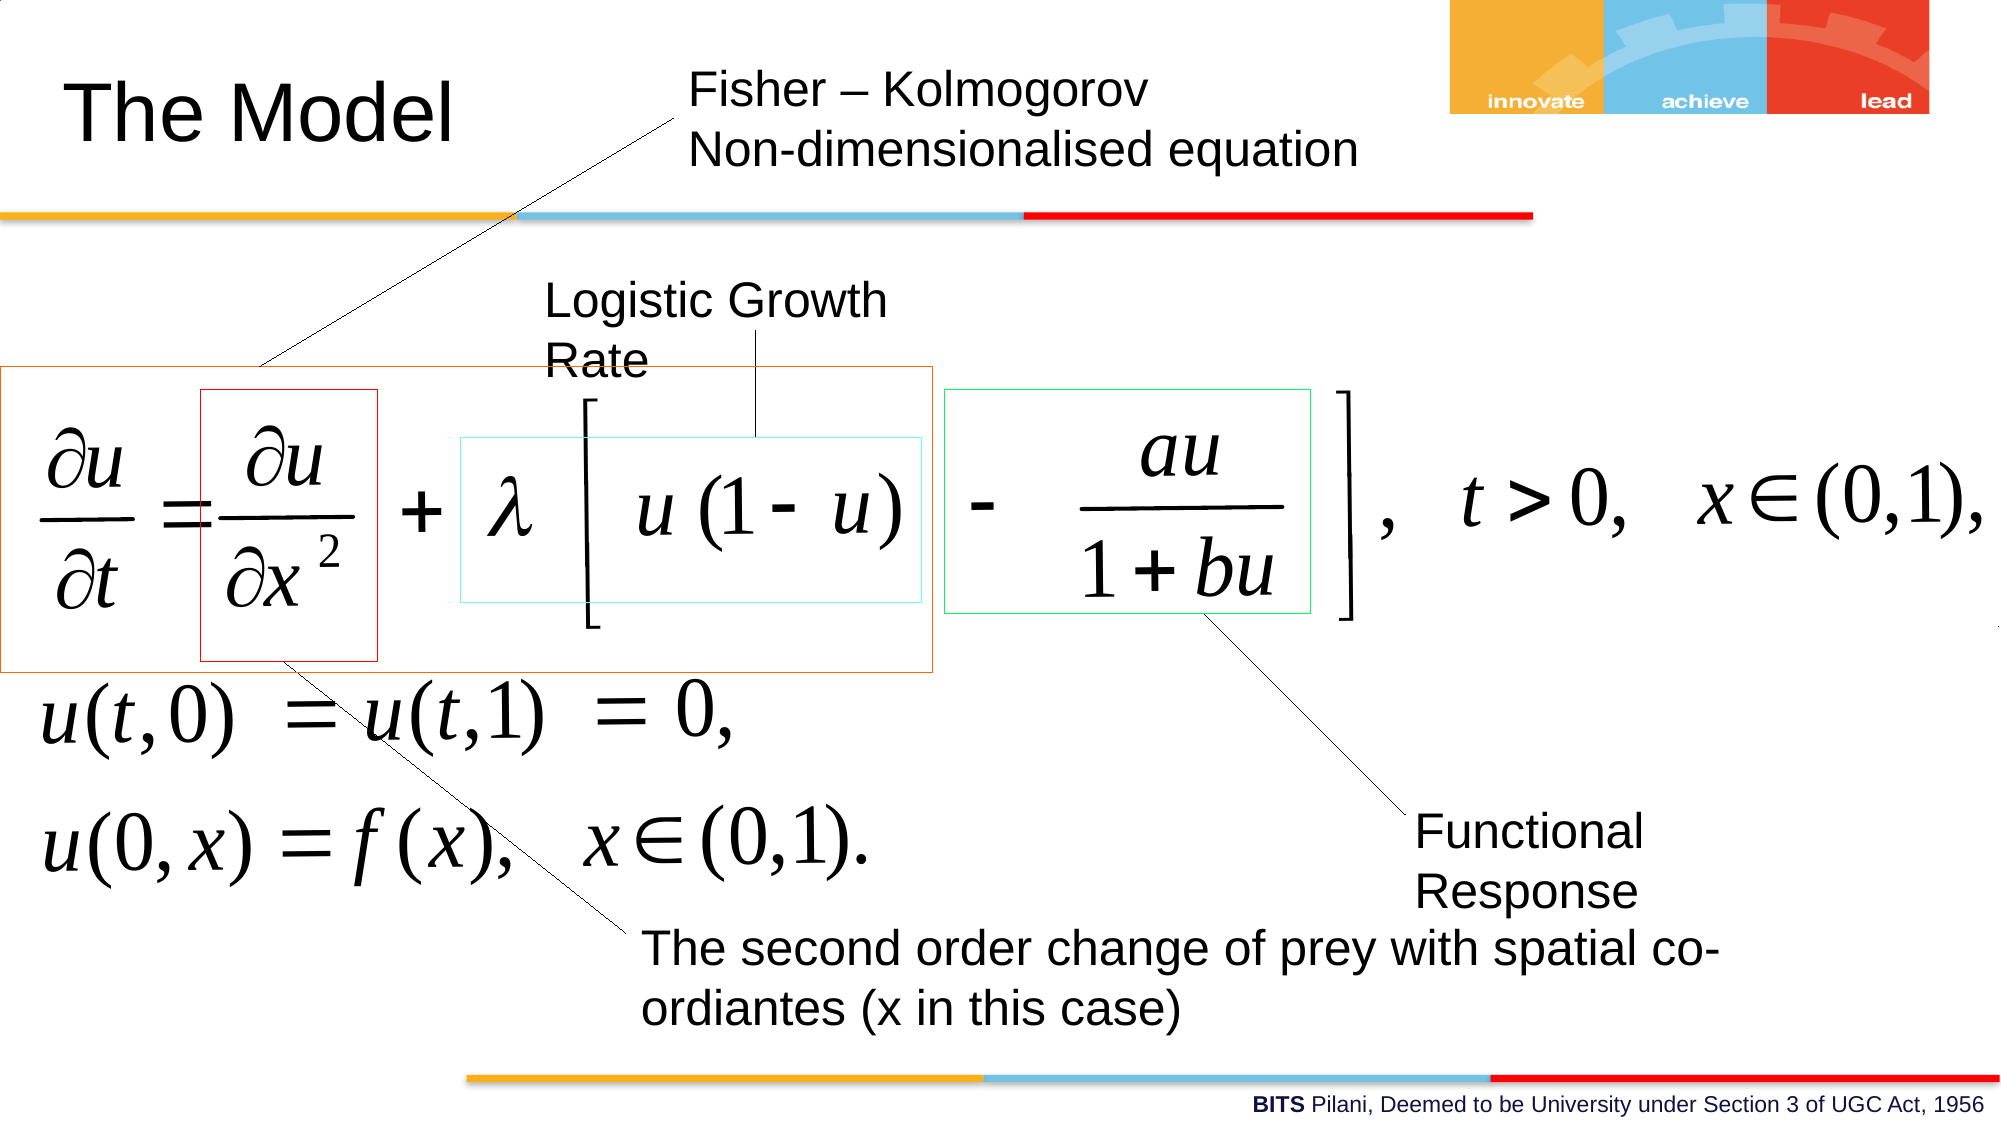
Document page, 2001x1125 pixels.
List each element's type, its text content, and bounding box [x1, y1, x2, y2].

picture [1449, 0, 1930, 114]
text_box Fisher – Kolmogorov Non-dimensionalised equation [673, 48, 1394, 214]
text_box The Model [47, 50, 508, 166]
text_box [28, 376, 1999, 898]
text_box Logistic Growth Rate [529, 260, 1023, 331]
text_box The second order change of prey with spatial co-ordiantes (x in this case) [625, 908, 1937, 1040]
text_box [0, 366, 933, 673]
